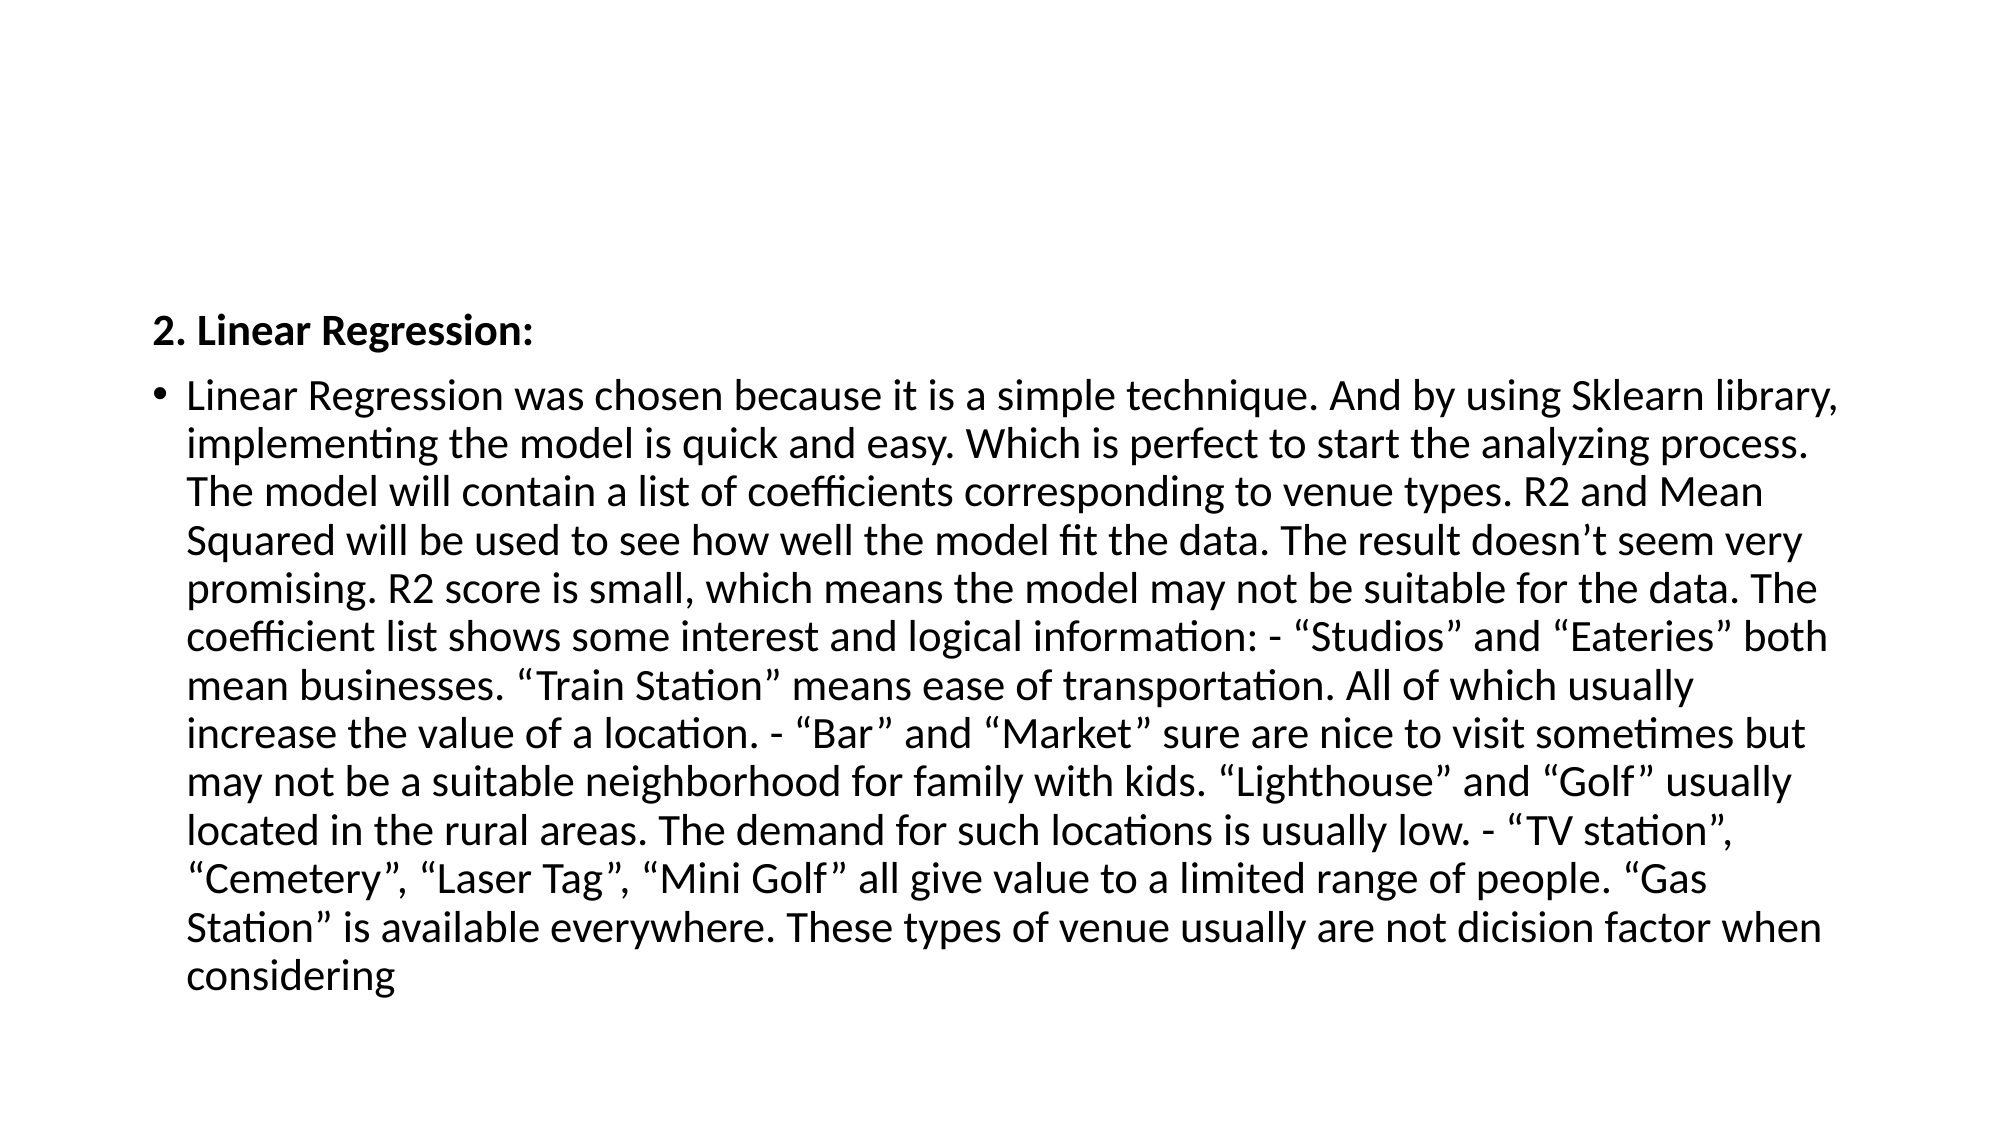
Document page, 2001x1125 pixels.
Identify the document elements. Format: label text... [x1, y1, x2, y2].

list 2. Linear Regression: Linear Regression was chosen because it is a simple technique. And by using Sklearn library, implementing the model is quick and easy. Which is perfect to start the analyzing process. The model will contain a list of coefficients corresponding to venue types. R2 and Mean Squared will be used to see how well the model fit the data. The result doesn’t seem very promising. R2 score is small, which means the model may not be suitable for the data. The coefficient list shows some interest and logical information: - “Studios” and “Eateries” both mean businesses. “Train Station” means ease of transportation. All of which usually increase the value of a location. - “Bar” and “Market” sure are nice to visit sometimes but may not be a suitable neighborhood for family with kids. “Lighthouse” and “Golf” usually located in the rural areas. The demand for such locations is usually low. - “TV station”, “Cemetery”, “Laser Tag”, “Mini Golf” all give value to a limited range of people. “Gas Station” is available everywhere. These types of venue usually are not dicision factor when considering [137, 299, 1863, 1014]
